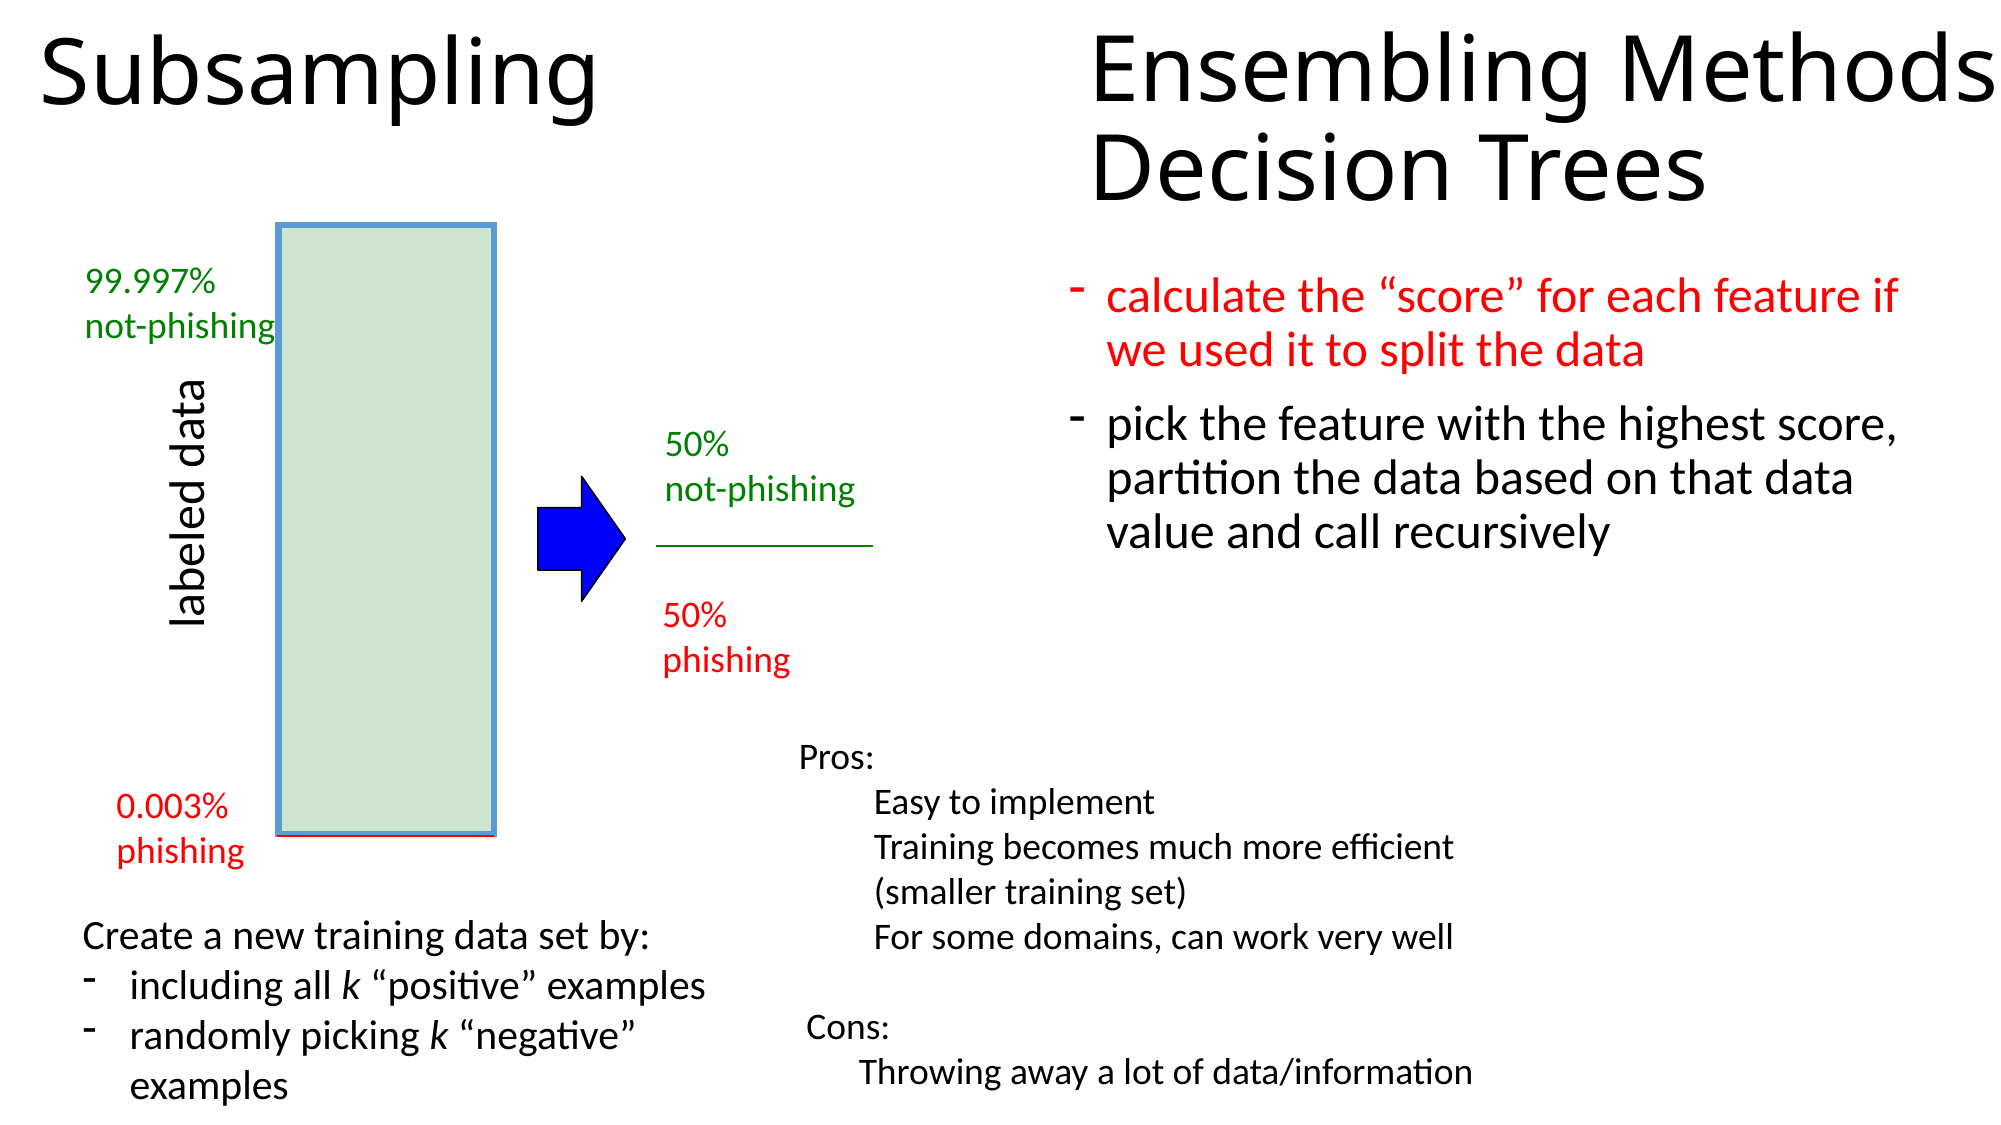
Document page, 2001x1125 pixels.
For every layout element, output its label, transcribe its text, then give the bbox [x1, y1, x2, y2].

text_box Pros: Easy to implement Training becomes much more efficient (smaller training set) For some domains, can work very well Cons: Throwing away a lot of data/information [783, 724, 1497, 1100]
list calculate the “score” for each feature if we used it to split the data pick the feature with the highest score, partition the data based on that data value and call recursively [1054, 261, 1939, 585]
text_box labeled data [146, 363, 222, 644]
text_box 0.003% phishing [101, 773, 260, 879]
text_box 50% phishing [647, 582, 807, 688]
title Subsampling [24, 7, 1750, 143]
text_box Create a new training data set by: including all k “positive” examples randomly picking k “negative” examples [67, 900, 744, 1116]
text_box 99.997% not-phishing [69, 248, 291, 354]
text_box Ensembling Methods: Decision Trees [1073, 12, 2000, 231]
text_box [278, 225, 494, 834]
text_box 50% not-phishing [649, 411, 871, 517]
text_box [537, 476, 626, 602]
